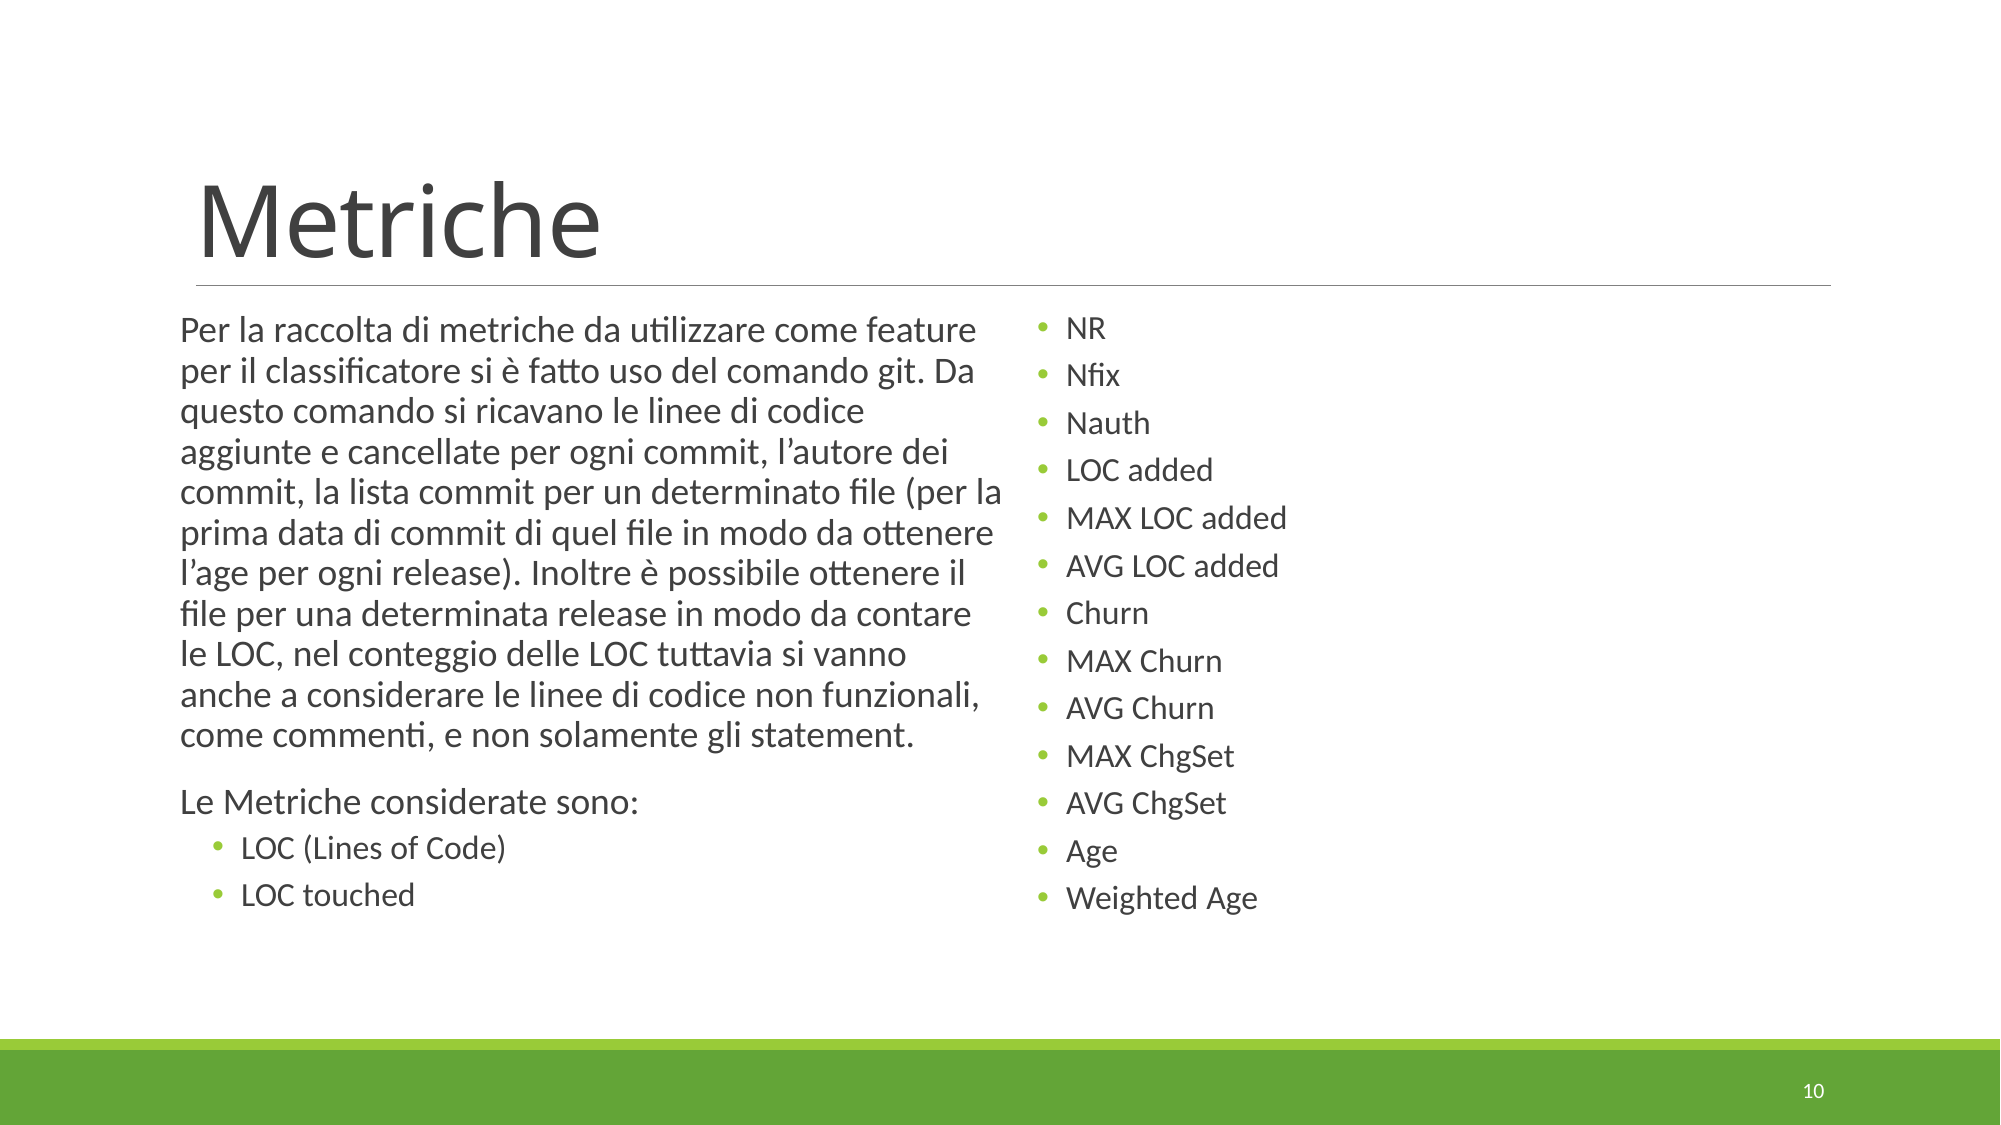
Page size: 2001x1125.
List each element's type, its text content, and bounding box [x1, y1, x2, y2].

title Metriche [180, 47, 1830, 285]
slide_number 10 [1624, 1059, 1840, 1120]
list Per la raccolta di metriche da utilizzare come feature per il classificatore si è fatto uso del comando git. Da questo comando si ricavano le linee di codice aggiunte e cancellate per ogni commit, l’autore dei commit, la lista commit per un determinato file (per la prima data di commit di quel file in modo da ottenere l’age per ogni release). Inoltre è possibile ottenere il file per una determinata release in modo da contare le LOC, nel conteggio delle LOC tuttavia si vanno anche a considerare le linee di codice non funzionali, come commenti, e non solamente gli statement. Le Metriche considerate sono: LOC (Lines of Code) LOC touched NR Nfix Nauth LOC added MAX LOC added AVG LOC added Churn MAX Churn AVG Churn MAX ChgSet AVG ChgSet Age Weighted Age [180, 302, 1830, 963]
